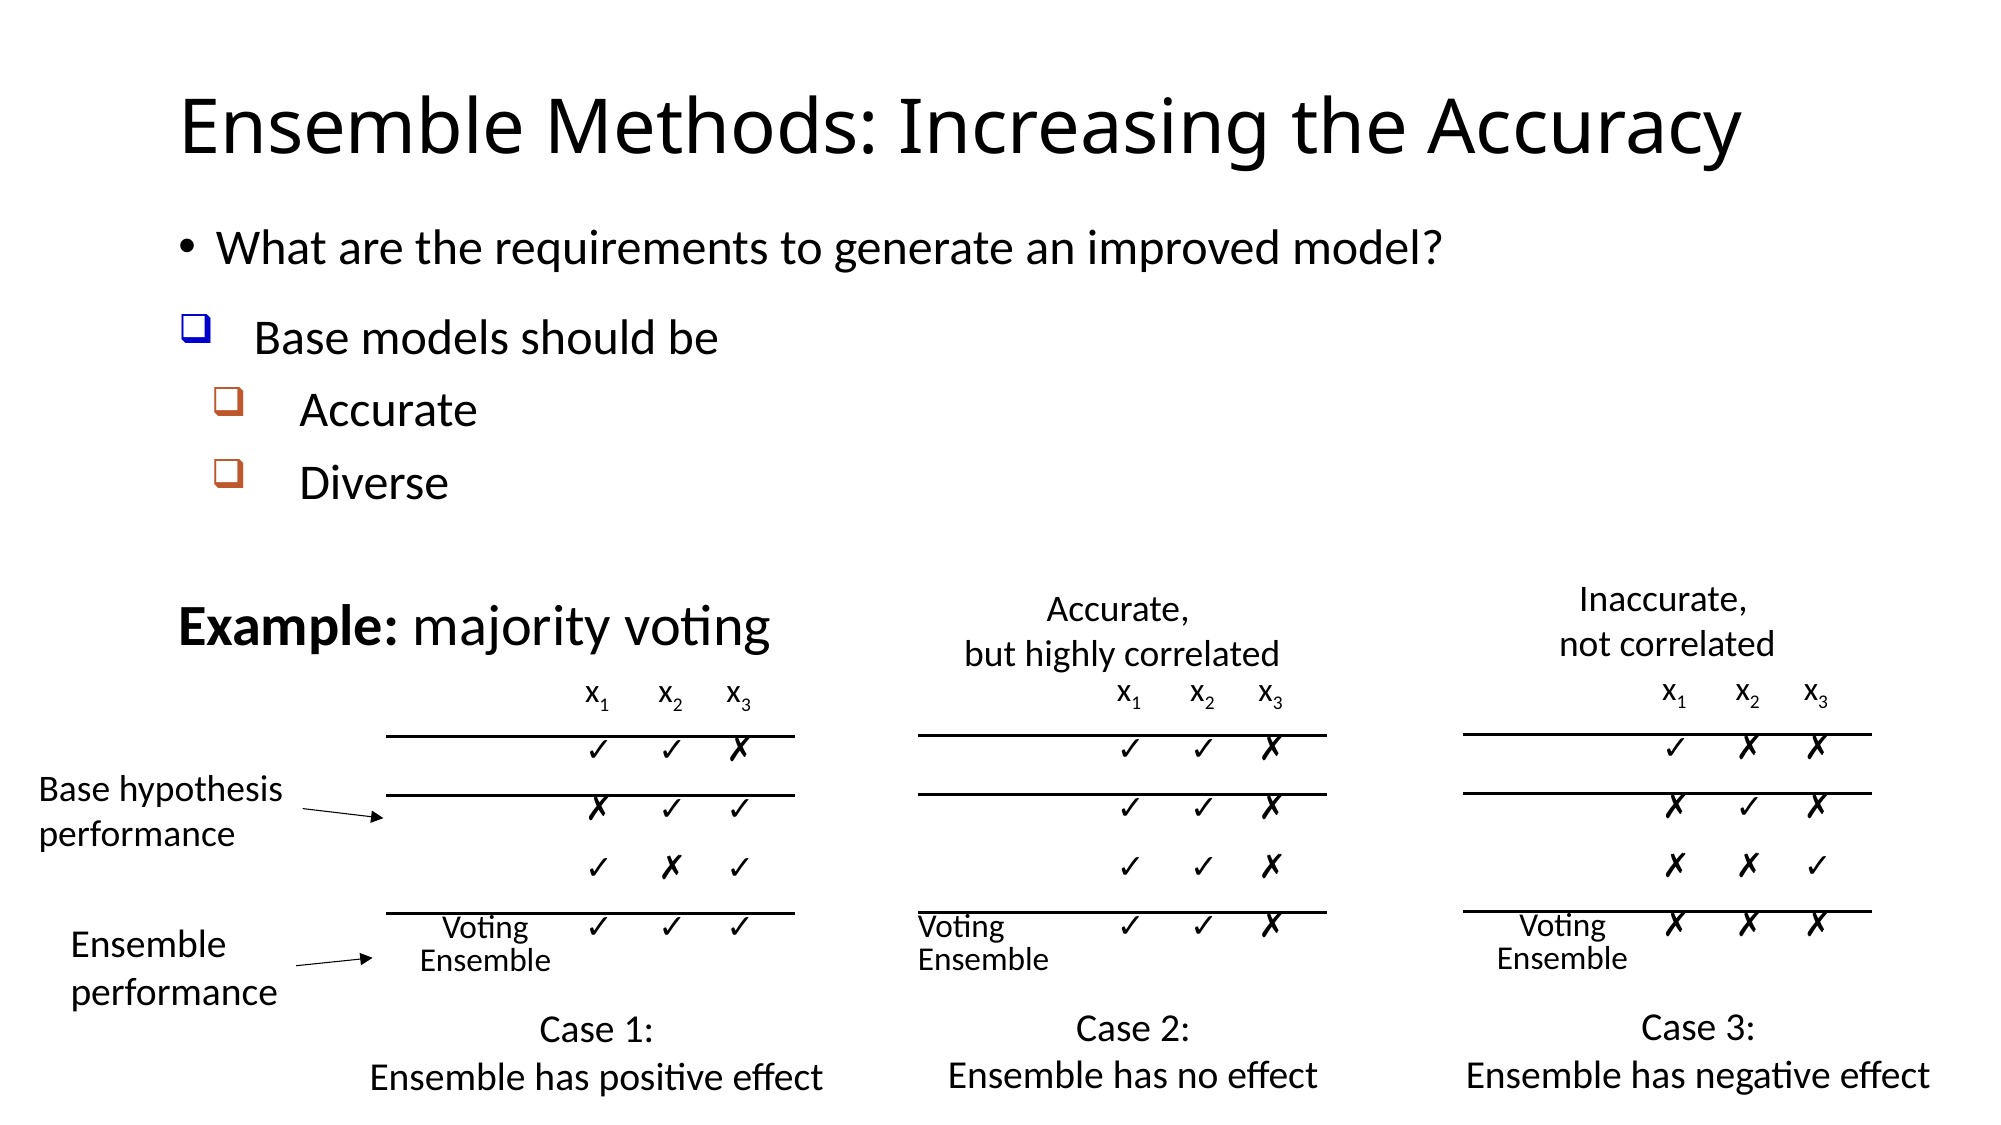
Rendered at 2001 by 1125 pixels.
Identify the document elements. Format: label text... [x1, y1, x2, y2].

text_box Accurate, but highly correlated [949, 576, 1296, 682]
text_box Ensemble performance [55, 910, 297, 1021]
list What are the requirements to generate an improved model? [163, 214, 1812, 1083]
text_box Case 3: Ensemble has negative effect [1443, 993, 1954, 1104]
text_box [296, 957, 373, 967]
text_box Ensemble Methods: Increasing the Accuracy [163, 47, 1812, 212]
text_box Base models should be Accurate Diverse [163, 296, 1569, 555]
text_box Case 2: Ensemble has no effect [884, 994, 1382, 1105]
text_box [302, 809, 384, 819]
text_box Case 1: Ensemble has positive effect [348, 995, 846, 1106]
text_box Inaccurate, not correlated [1544, 566, 1791, 672]
text_box Example: majority voting [163, 579, 837, 665]
text_box Base hypothesis performance [23, 756, 303, 861]
